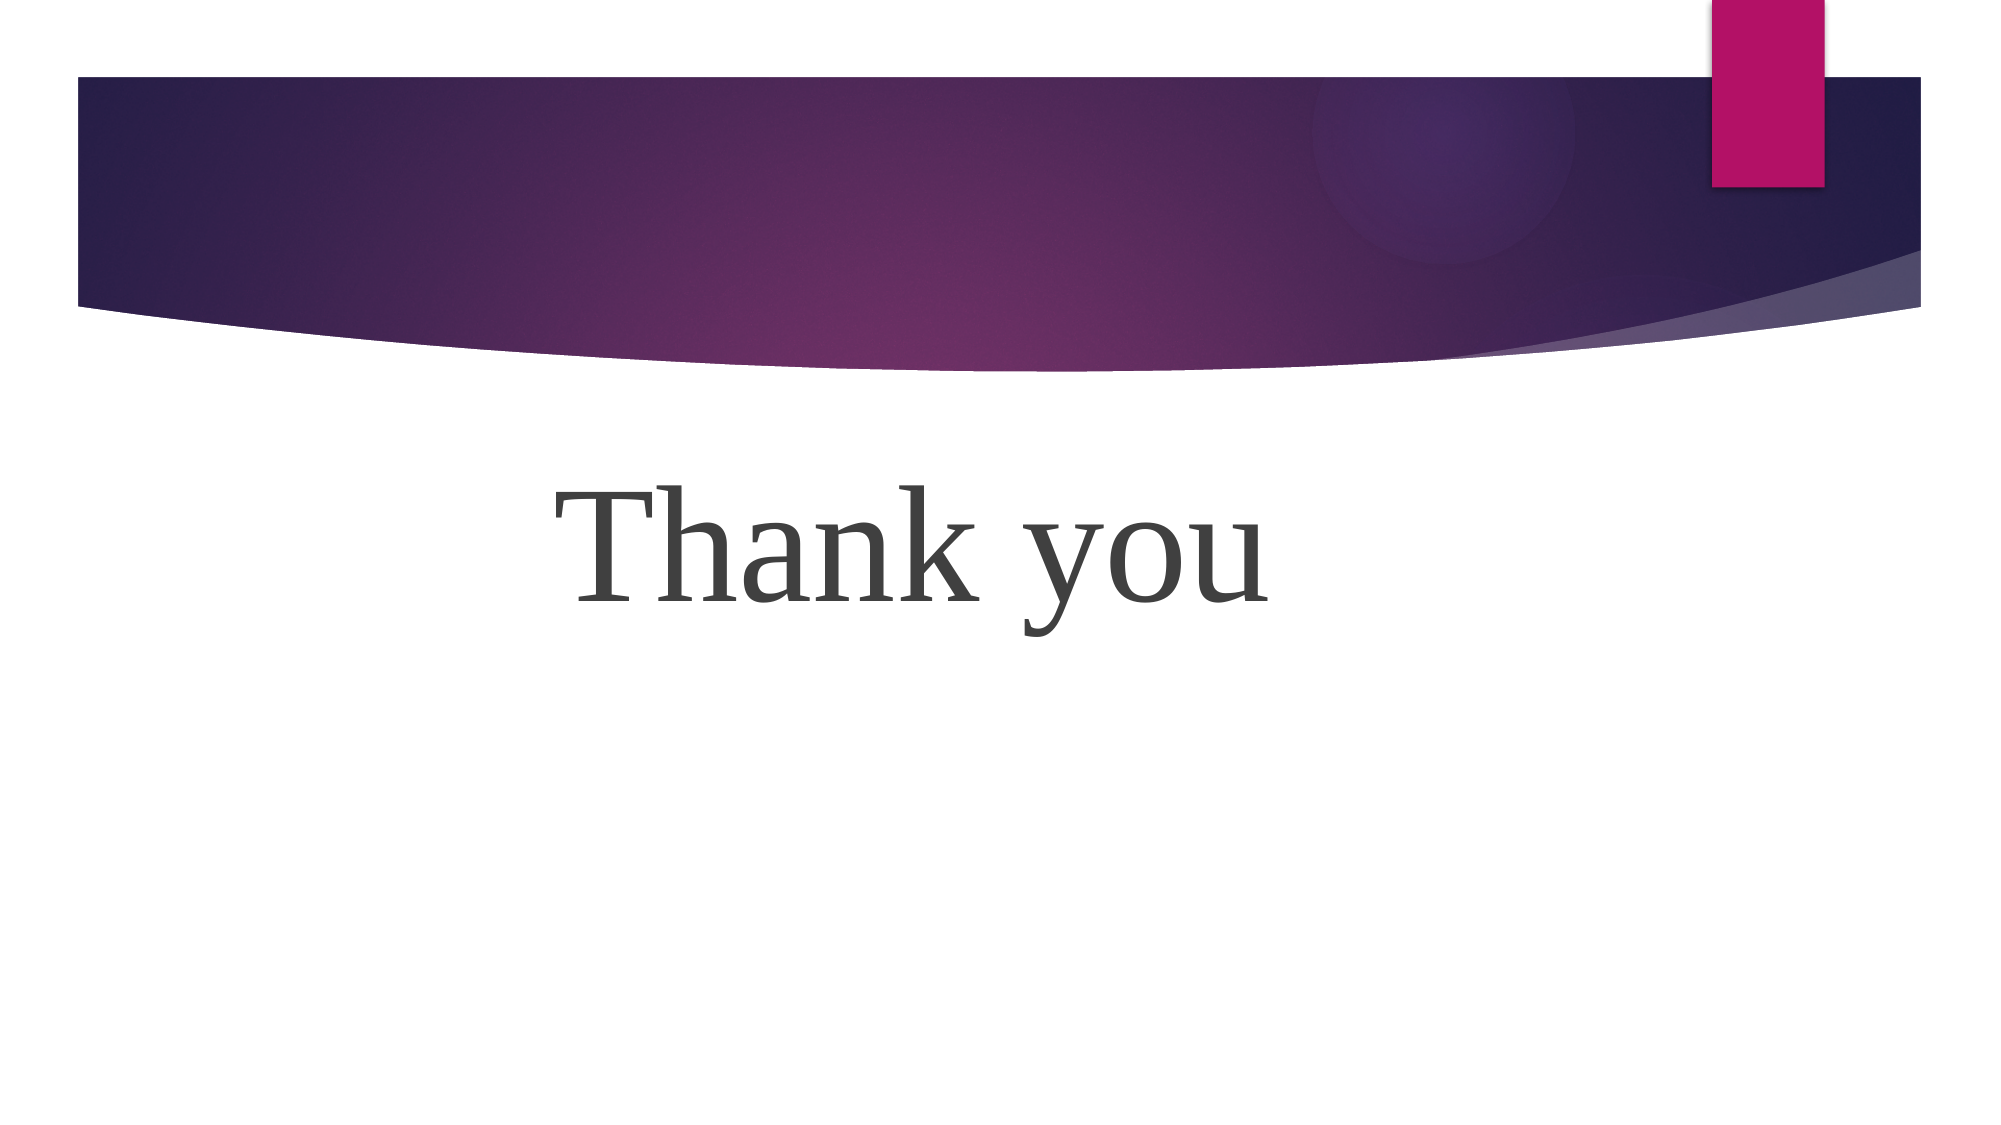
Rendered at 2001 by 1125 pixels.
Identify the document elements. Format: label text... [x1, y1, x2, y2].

list Thank you [189, 427, 1638, 988]
